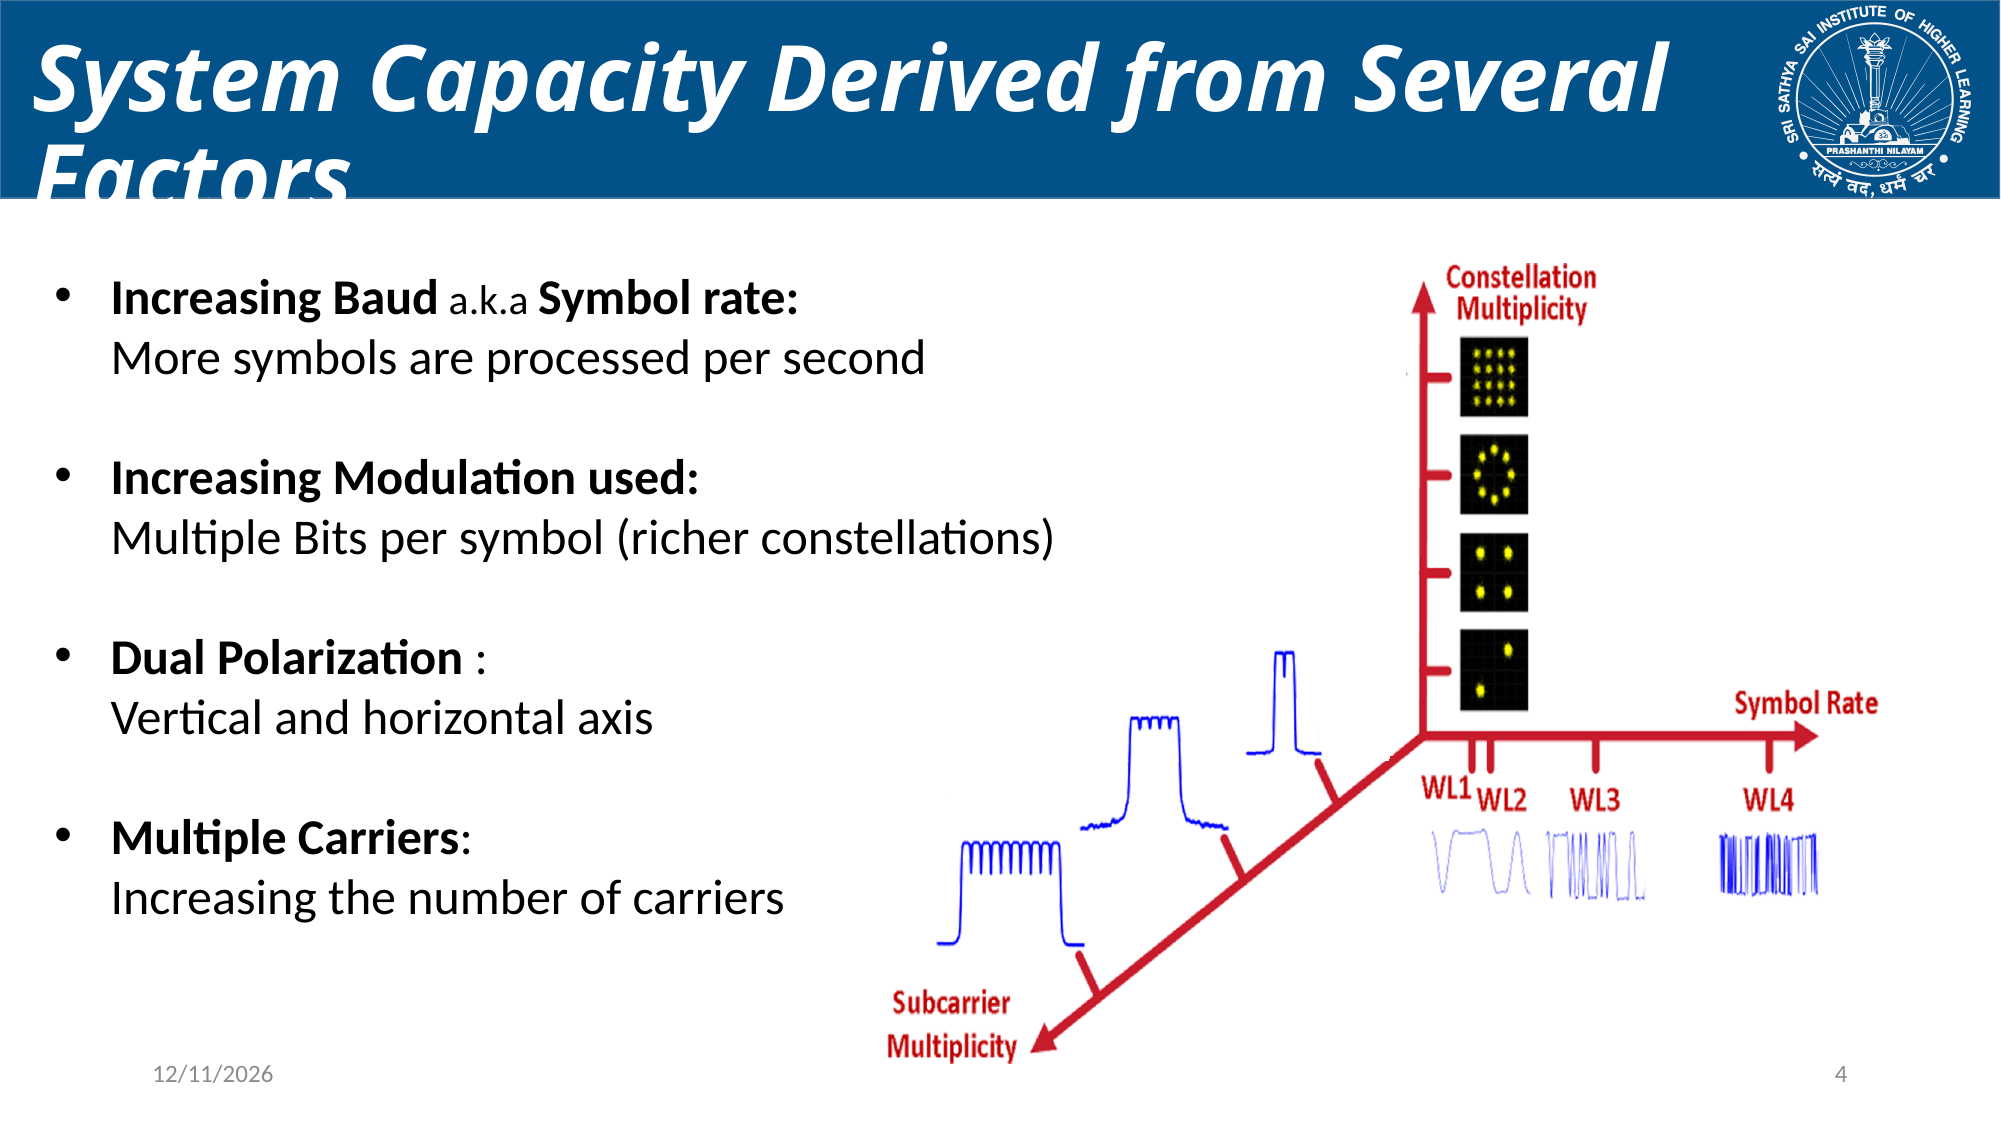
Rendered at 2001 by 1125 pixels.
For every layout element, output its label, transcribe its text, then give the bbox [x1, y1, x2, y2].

title System Capacity Derived from Several Factors [17, 22, 1743, 241]
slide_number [137, 1077, 588, 1103]
text_box Increasing Baud a.k.a Symbol rate: More symbols are processed per second Increasing Modulation used: Multiple Bits per symbol (richer constellations) Dual Polarization : Vertical and horizontal axis Multiple Carriers: Increasing the number of carriers [39, 257, 851, 1077]
picture [1776, 1, 1975, 200]
picture [851, 239, 1907, 1103]
